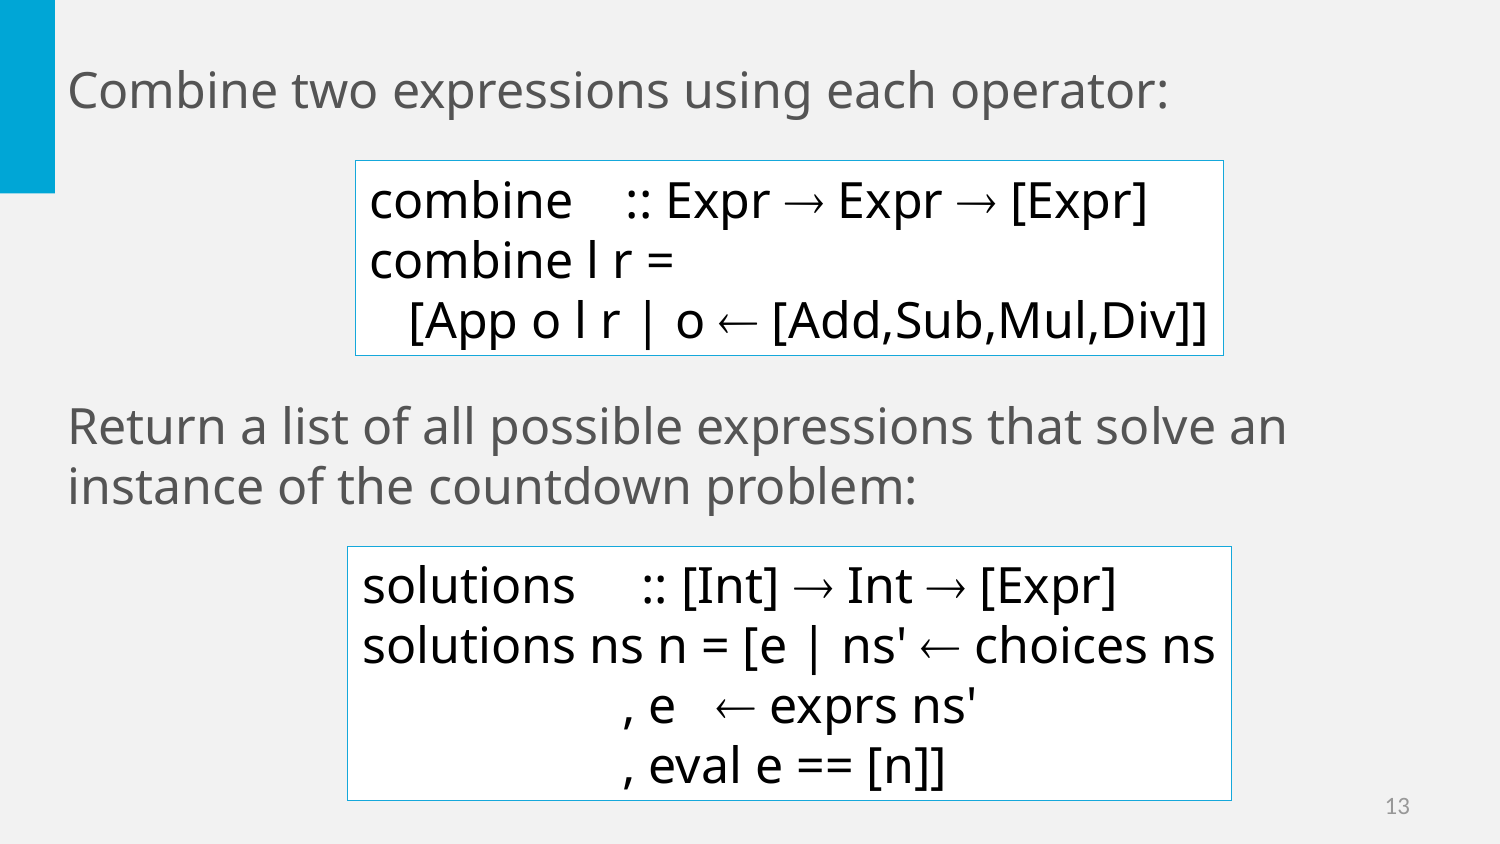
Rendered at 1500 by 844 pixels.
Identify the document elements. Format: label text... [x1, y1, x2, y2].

text_box solutions :: [Int]  Int  [Expr] solutions ns n = [e | ns'  choices ns , e  exprs ns' , eval e == [n]] [347, 546, 1232, 801]
text_box combine :: Expr  Expr  [Expr] combine l r = [App o l r | o  [Add,Sub,Mul,Div]] [355, 160, 1224, 356]
text_box Combine two expressions using each operator: [52, 50, 1412, 126]
text_box Return a list of all possible expressions that solve an instance of the countdown problem: [52, 387, 1438, 522]
slide_number 13 [1074, 782, 1425, 827]
